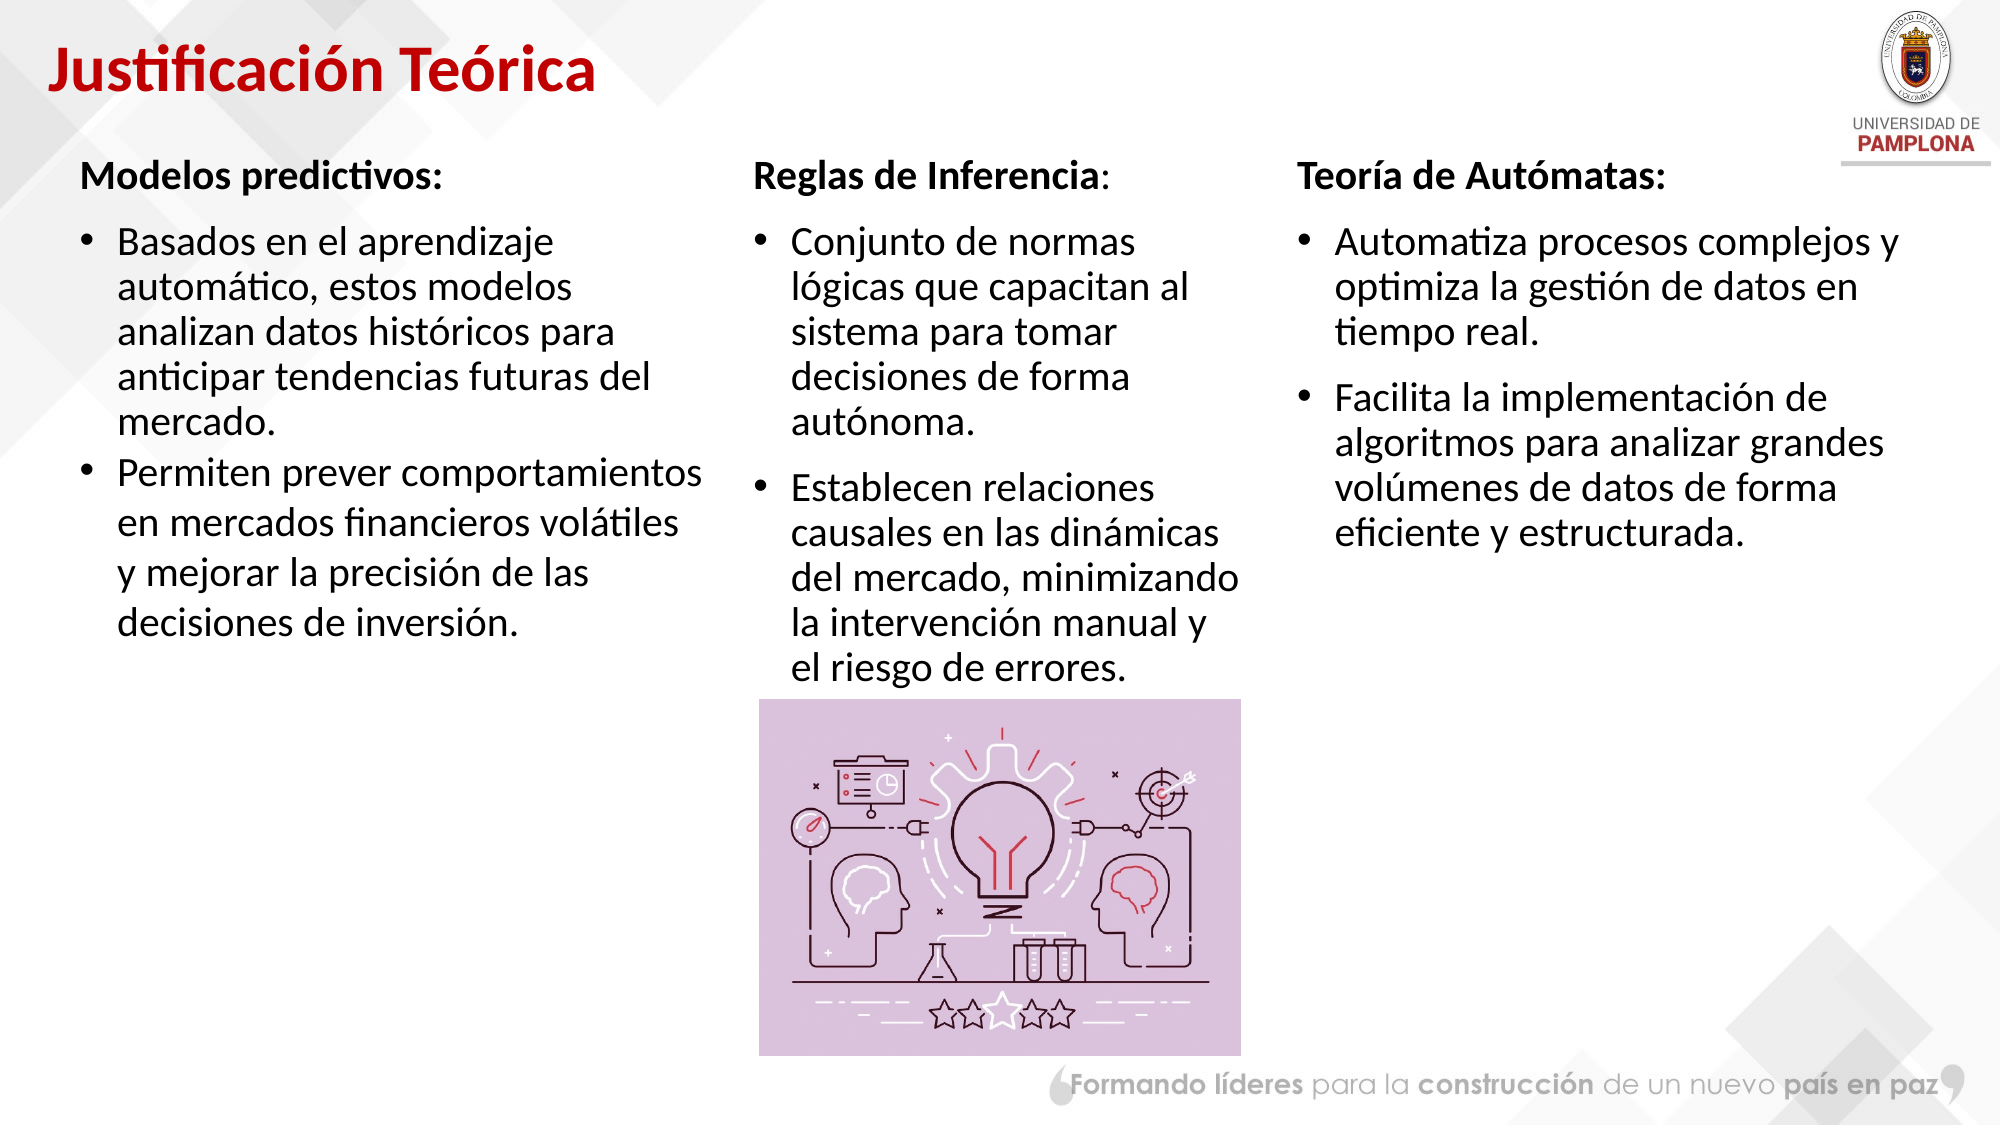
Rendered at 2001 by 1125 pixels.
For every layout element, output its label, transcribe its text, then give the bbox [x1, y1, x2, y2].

title Justificación Teórica [33, 26, 1759, 188]
picture [0, 0, 2000, 1125]
text_box Teoría de Autómatas: Automatiza procesos complejos y optimiza la gestión de datos en tiempo real. Facilita la implementación de algoritmos para analizar grandes volúmenes de datos de forma eficiente y estructurada. [1282, 146, 1967, 817]
list Modelos predictivos: Basados en el aprendizaje automático, estos modelos analizan datos históricos para anticipar tendencias futuras del mercado. Permiten prever comportamientos en mercados financieros volátiles y mejorar la precisión de las decisiones de inversión. [64, 146, 718, 817]
text_box [297, 357, 329, 418]
text_box Reglas de Inferencia: Conjunto de normas lógicas que capacitan al sistema para tomar decisiones de forma autónoma. Establecen relaciones causales en las dinámicas del mercado, minimizando la intervención manual y el riesgo de errores. [738, 146, 1262, 817]
